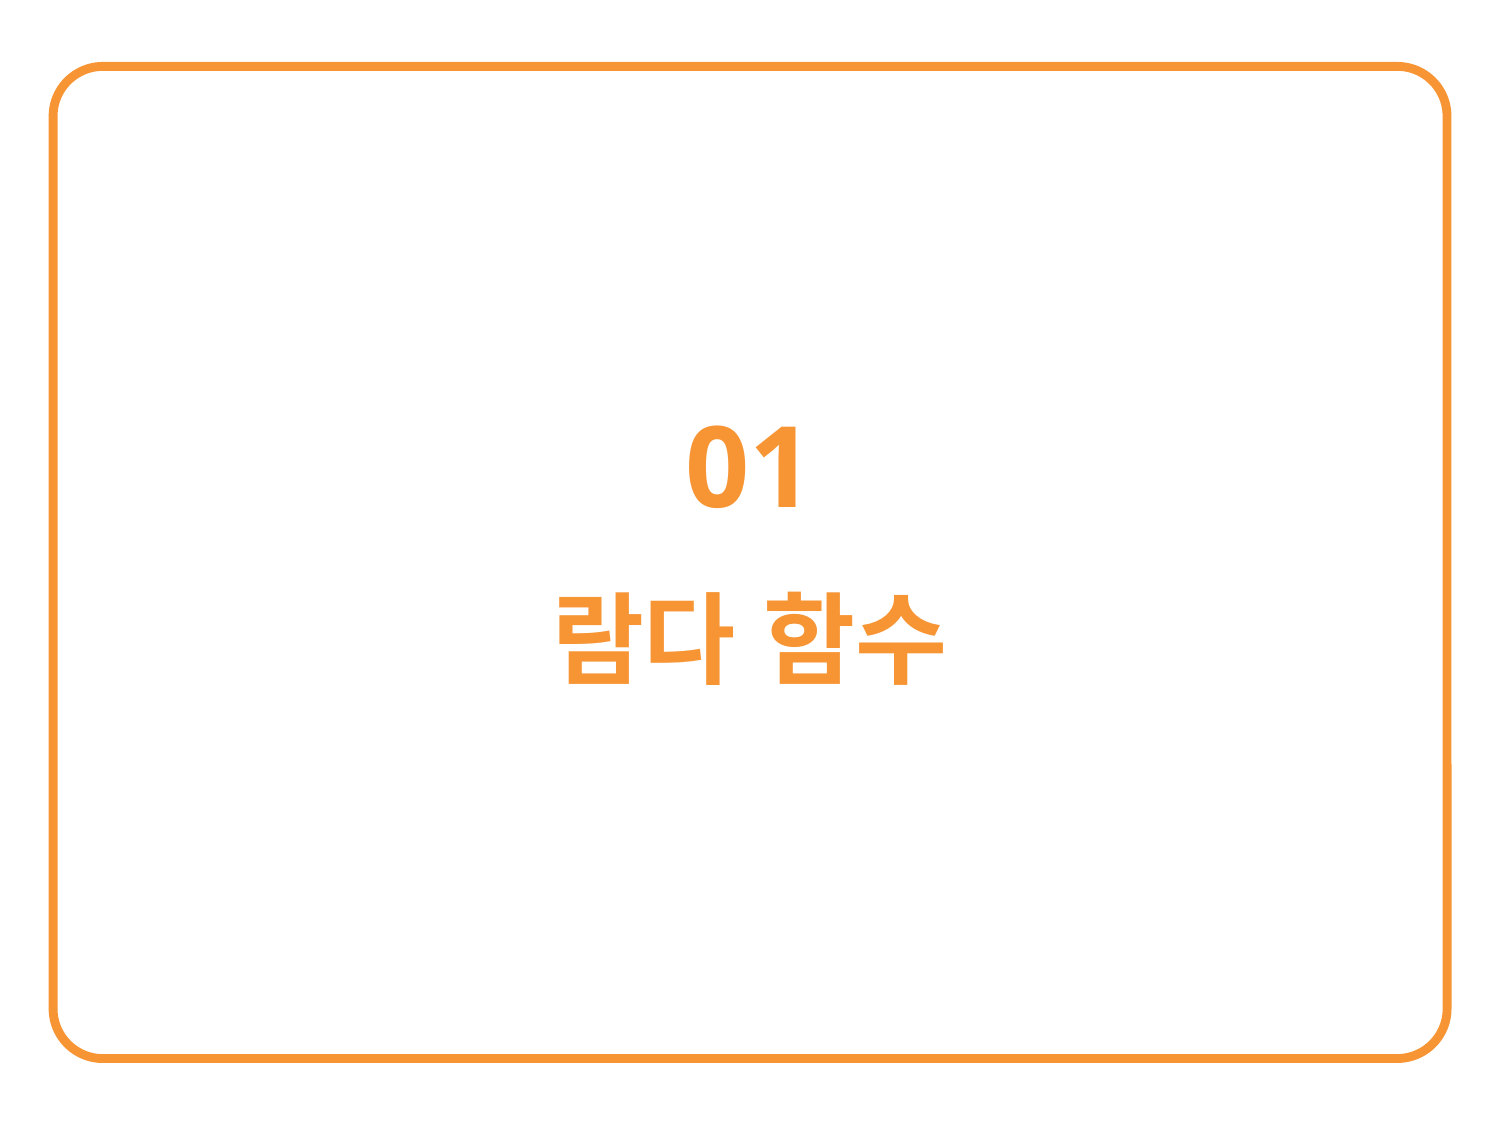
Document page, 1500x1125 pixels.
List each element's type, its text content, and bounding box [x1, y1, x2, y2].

list 람다 함수 [117, 559, 1383, 715]
list 01 [117, 385, 1383, 540]
